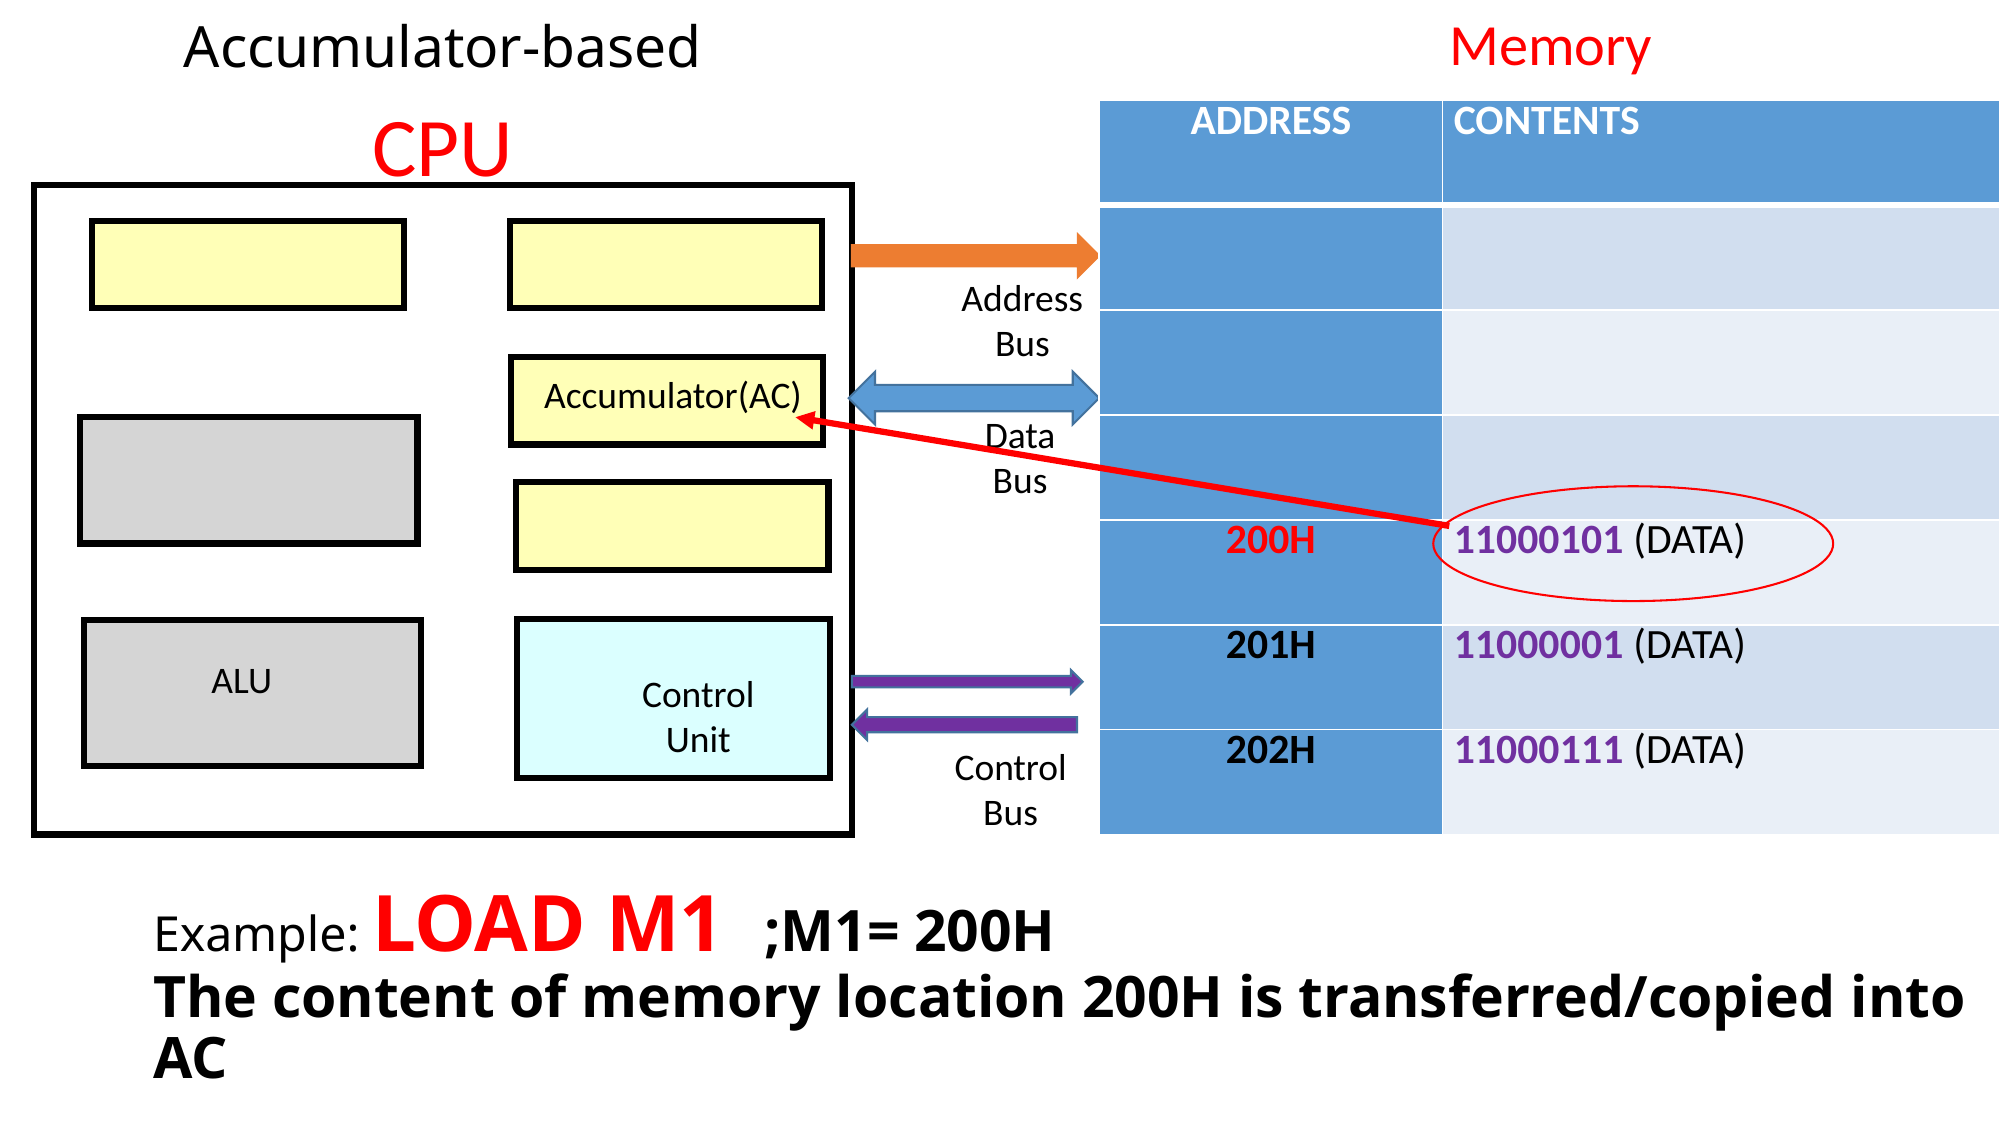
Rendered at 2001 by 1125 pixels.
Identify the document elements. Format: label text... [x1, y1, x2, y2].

title Accumulator-based [33, 10, 852, 89]
table_cell 202H [1100, 730, 1442, 834]
text_box [79, 417, 418, 544]
text_box [91, 220, 405, 309]
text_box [795, 417, 1450, 526]
table_cell 200H [1100, 526, 1442, 624]
text_box [517, 618, 830, 778]
text_box [510, 356, 824, 445]
table_cell 11000101 (DATA) [1443, 521, 1999, 624]
text_box [850, 707, 1079, 743]
table_cell 11000001 (DATA) [1443, 626, 1999, 729]
text_box [33, 184, 852, 835]
text_box [850, 667, 1085, 696]
text_box [515, 482, 829, 570]
table_cell [1443, 416, 1999, 519]
table_header CONTENTS [1443, 101, 1999, 202]
table_cell [1100, 208, 1442, 309]
table_cell [1100, 311, 1442, 414]
text_box Accumulator(AC) [529, 363, 817, 423]
text_box Memory [1434, 0, 1668, 85]
text_box Control Unit [627, 662, 770, 768]
text_box ALU [196, 648, 288, 709]
text_box Data Bus [970, 413, 1071, 417]
table_cell [1443, 311, 1999, 414]
text_box Address Bus [946, 266, 1098, 371]
text_box [83, 620, 422, 767]
text_box Control Bus [939, 735, 1082, 841]
text_box Example: LOAD M1 ;M1= 200H The content of memory location 200H is transferred/copied into AC [138, 876, 2000, 1100]
table_cell 201H [1100, 626, 1442, 729]
text_box [509, 220, 823, 309]
text_box CPU [357, 89, 529, 201]
table_header ADDRESS [1100, 101, 1442, 202]
text_box [1432, 485, 1835, 603]
table_cell [1443, 208, 1999, 309]
text_box [850, 232, 1098, 280]
table_cell 11000111 (DATA) [1443, 730, 1999, 834]
text_box [847, 369, 1098, 417]
